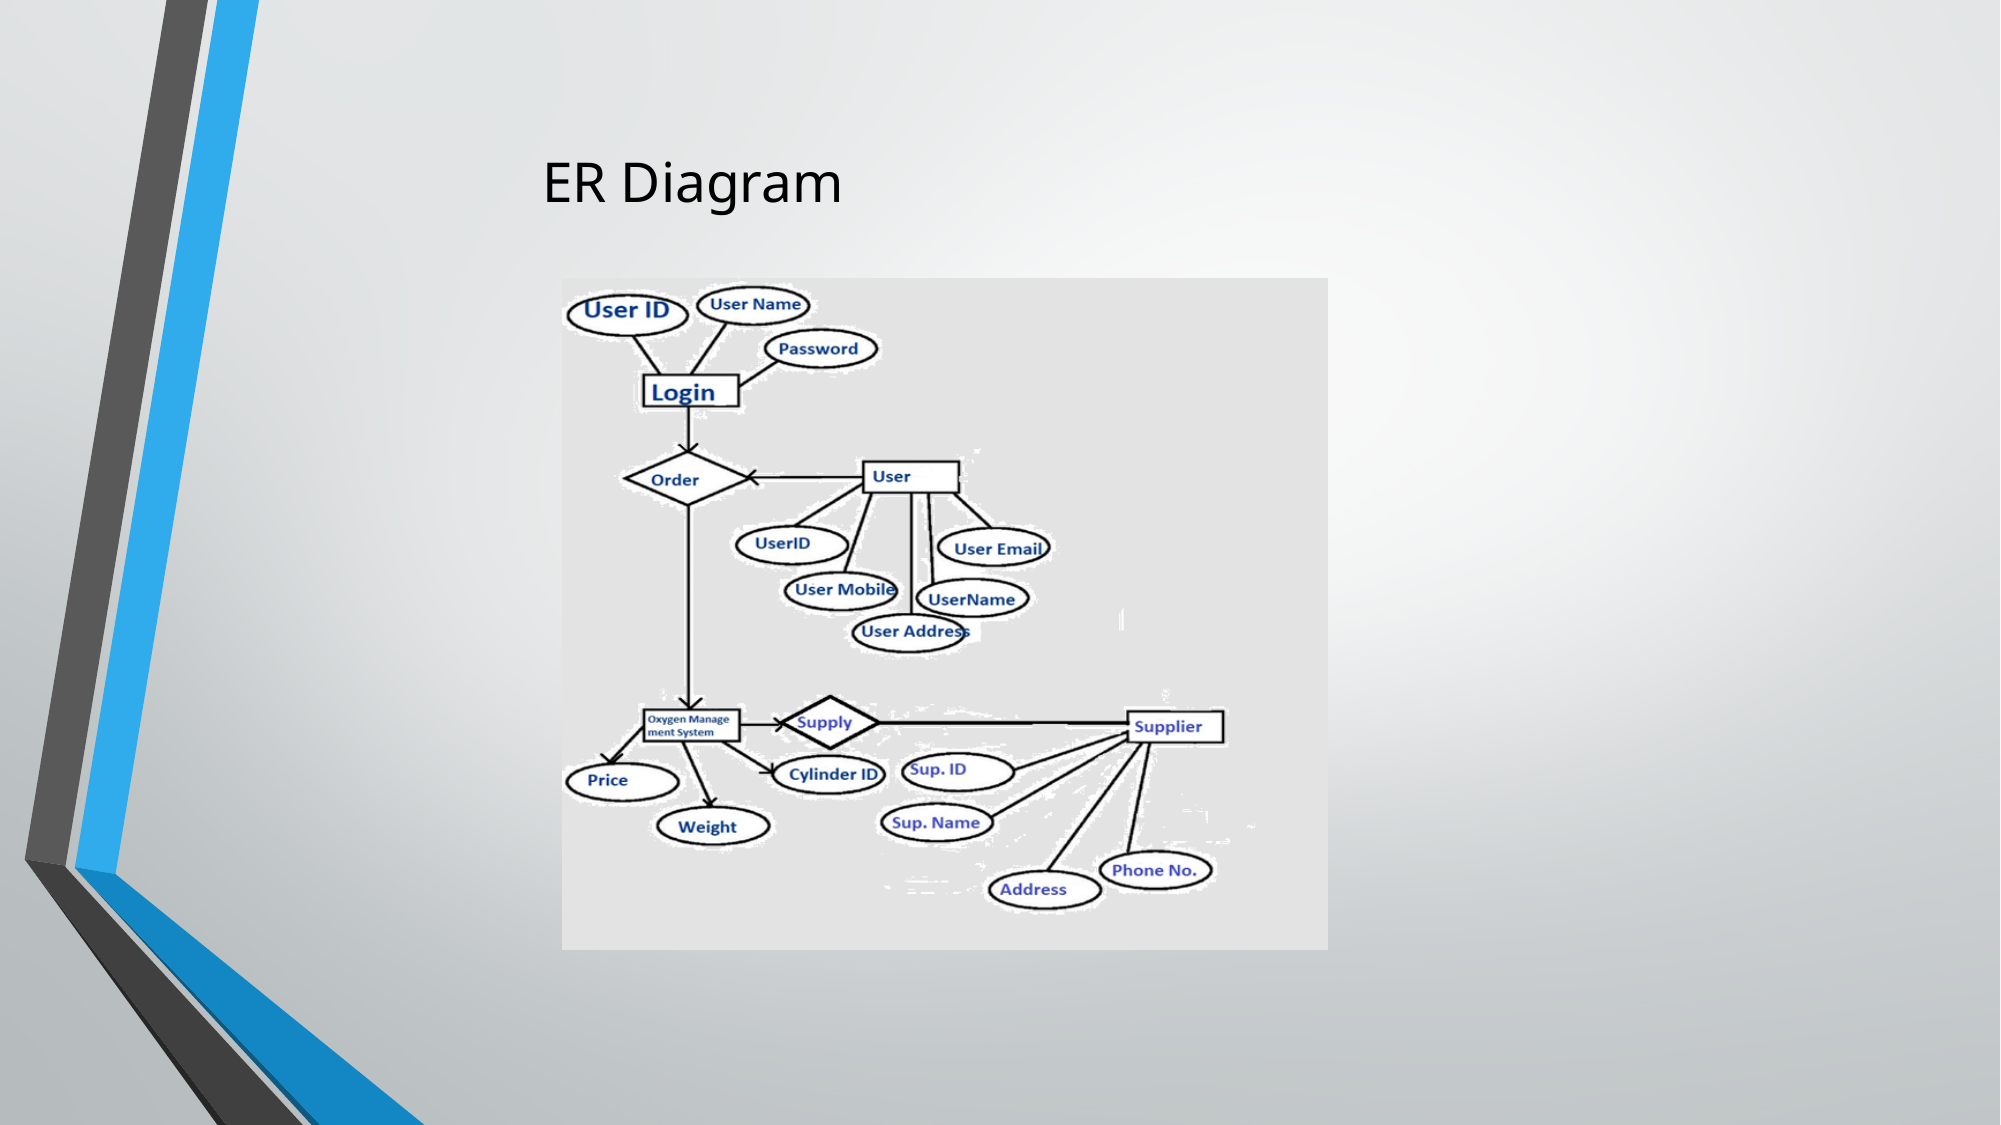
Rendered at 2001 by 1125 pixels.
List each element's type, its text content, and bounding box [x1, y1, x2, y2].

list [562, 277, 1329, 951]
title ER Diagram [0, 139, 1400, 221]
